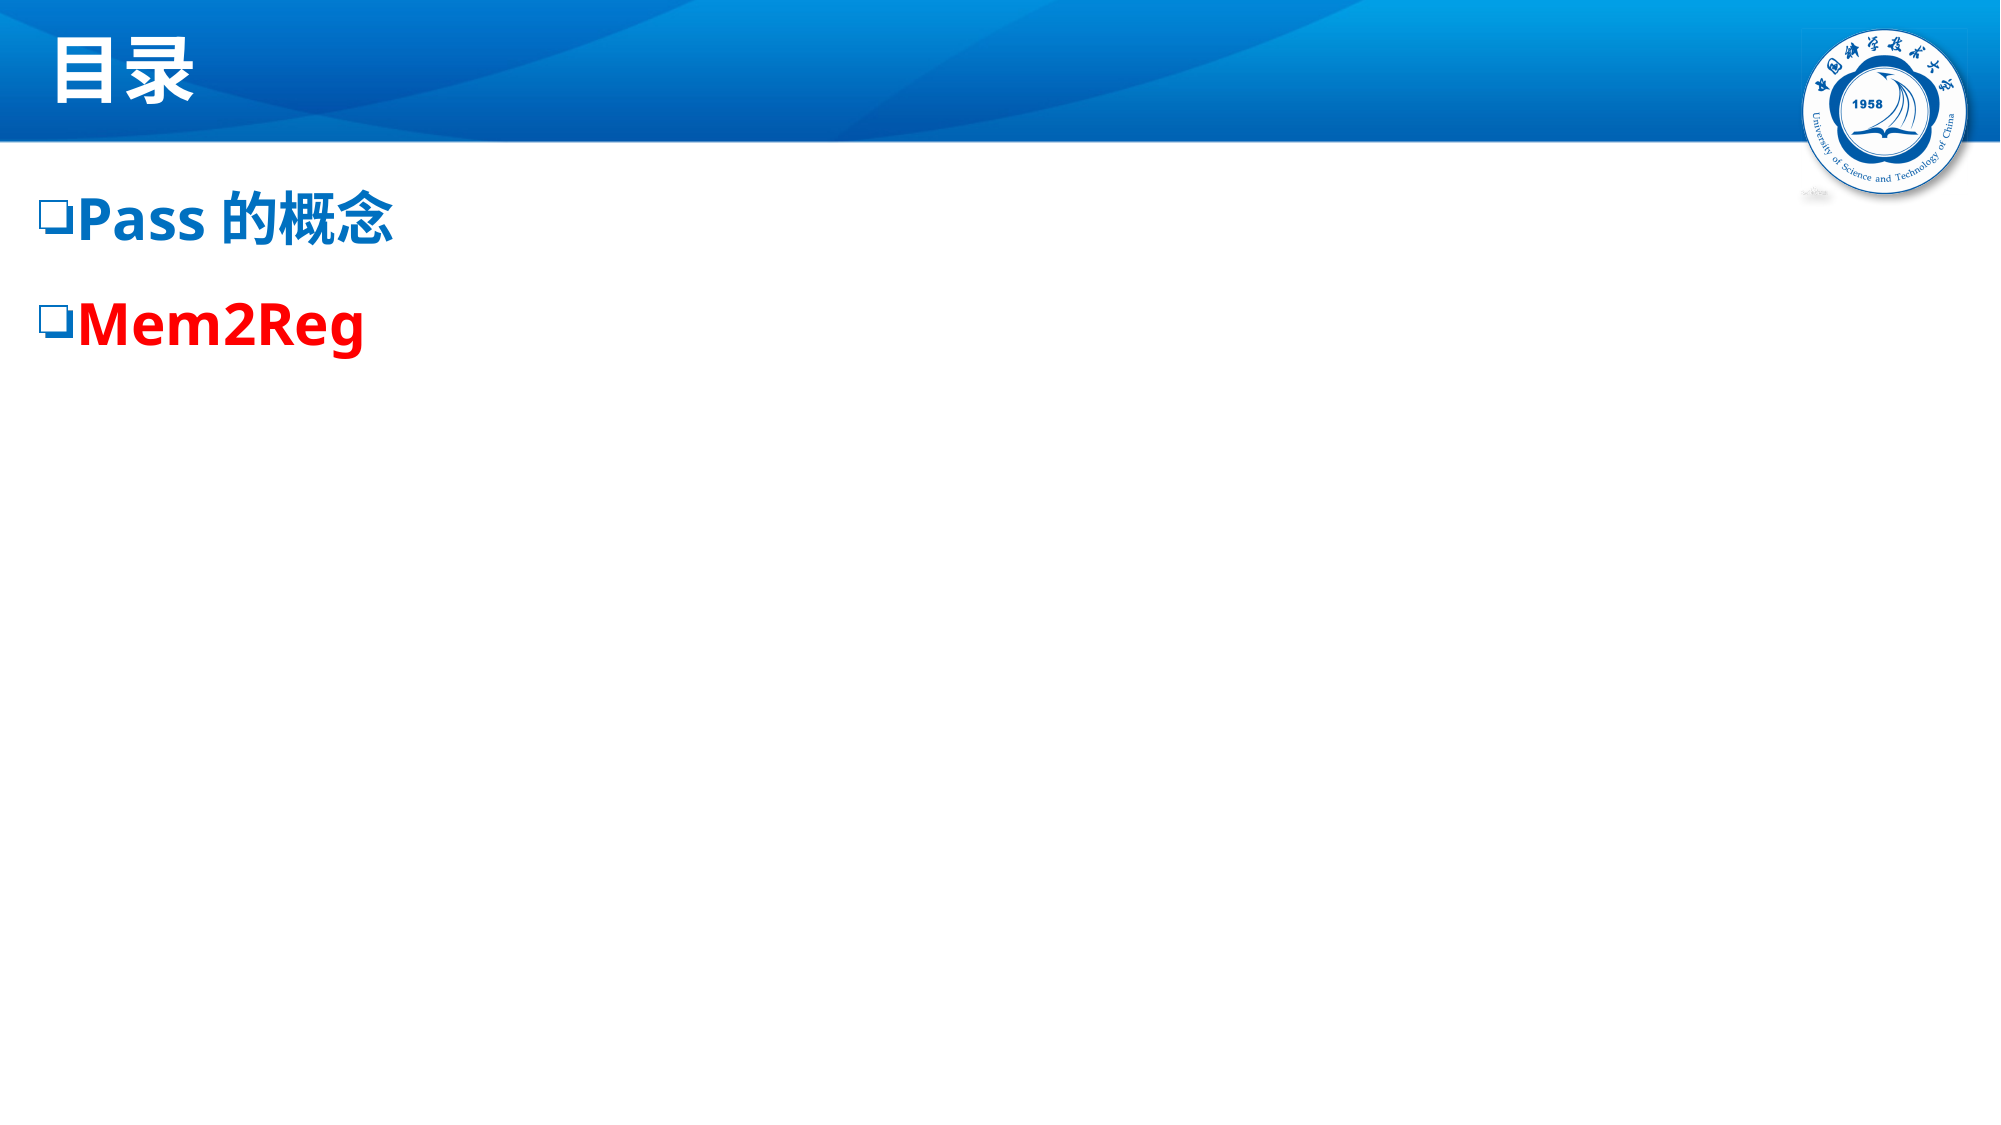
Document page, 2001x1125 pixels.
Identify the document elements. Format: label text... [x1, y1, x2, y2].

picture [0, 0, 2000, 160]
picture [39, 200, 73, 234]
title 目录 [32, 22, 1619, 124]
picture [39, 305, 73, 338]
list Pass的概念 Mem2Reg [24, 160, 1977, 1088]
